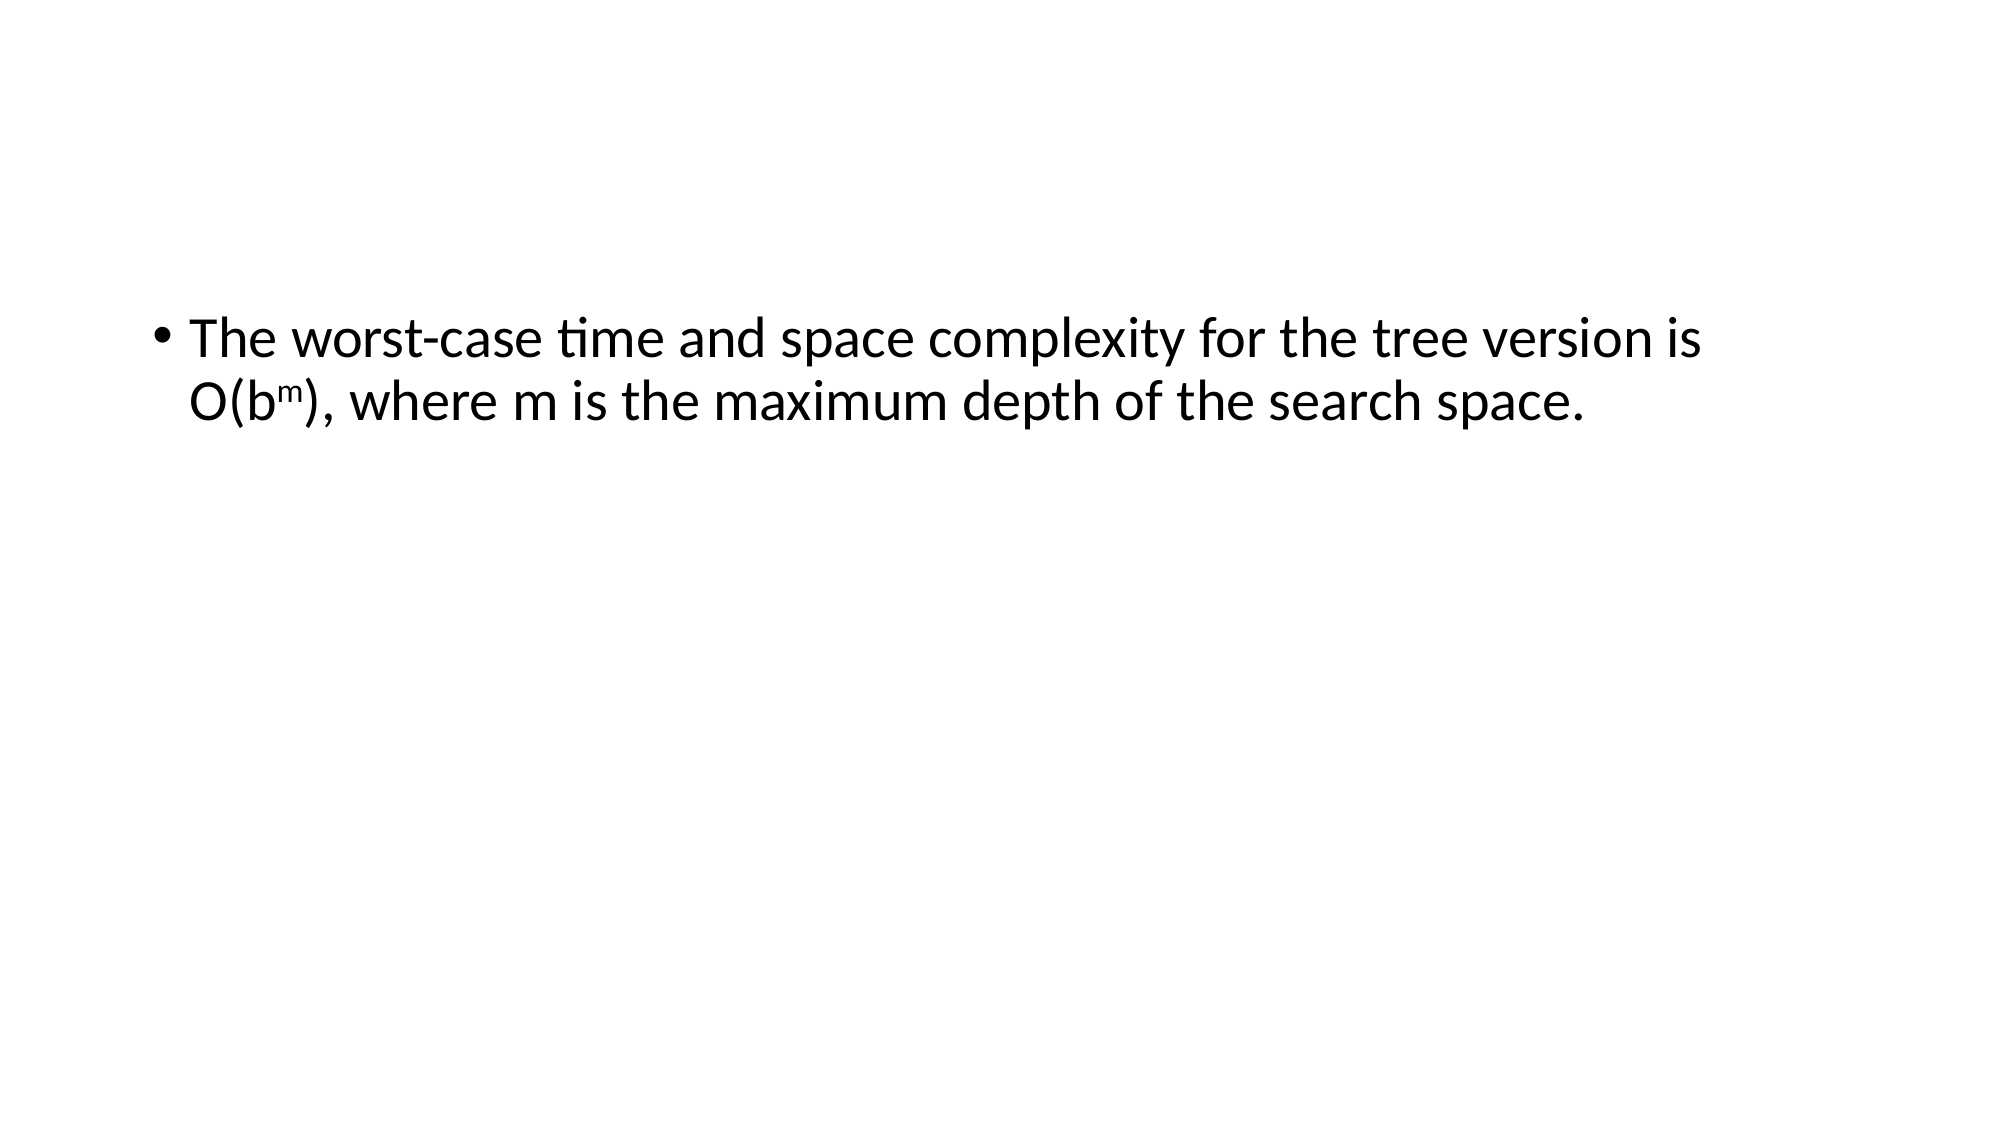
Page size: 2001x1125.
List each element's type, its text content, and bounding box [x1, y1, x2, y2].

list The worst-case time and space complexity for the tree version is O(bm), where m is the maximum depth of the search space. [137, 299, 1863, 1014]
